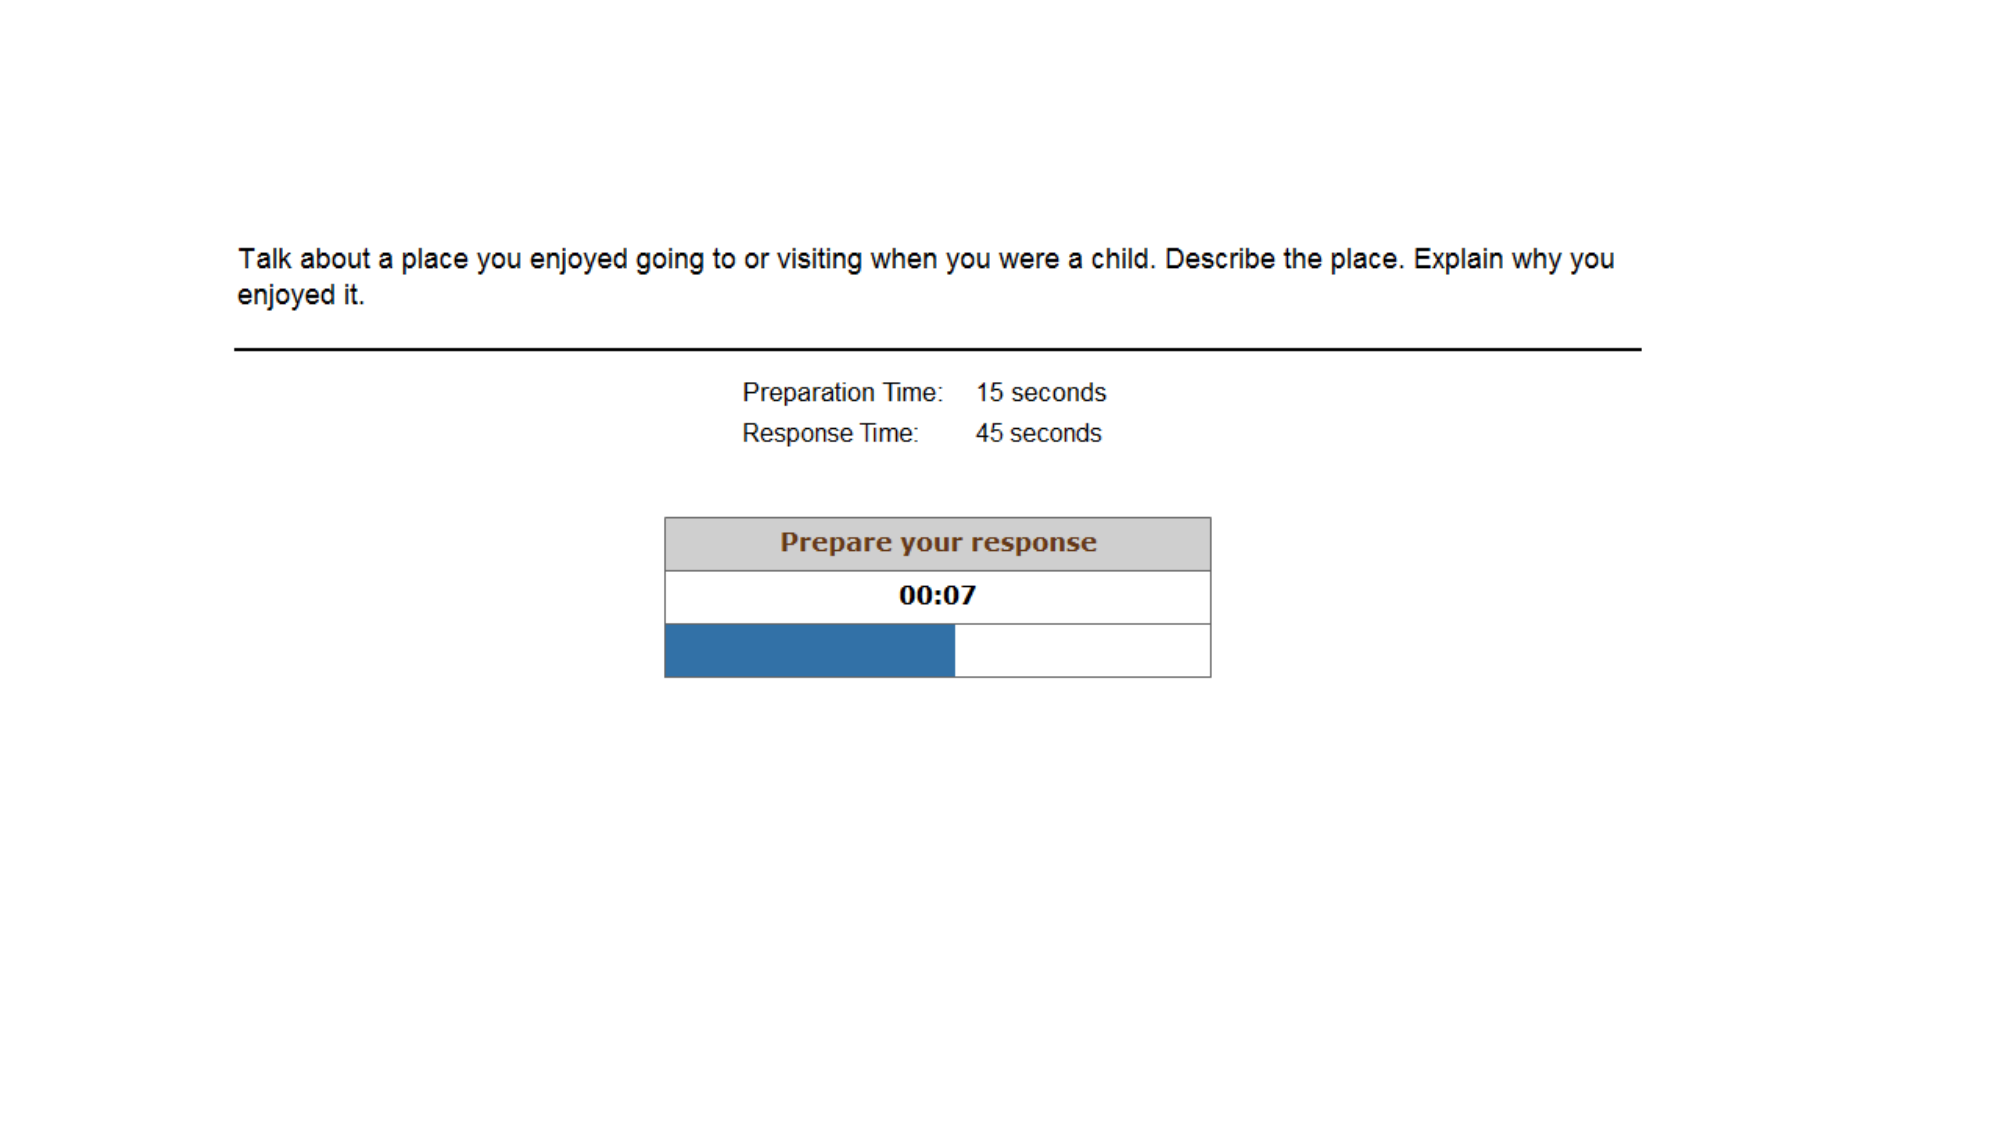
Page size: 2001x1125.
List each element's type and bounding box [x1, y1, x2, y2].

picture [150, 95, 1850, 1030]
